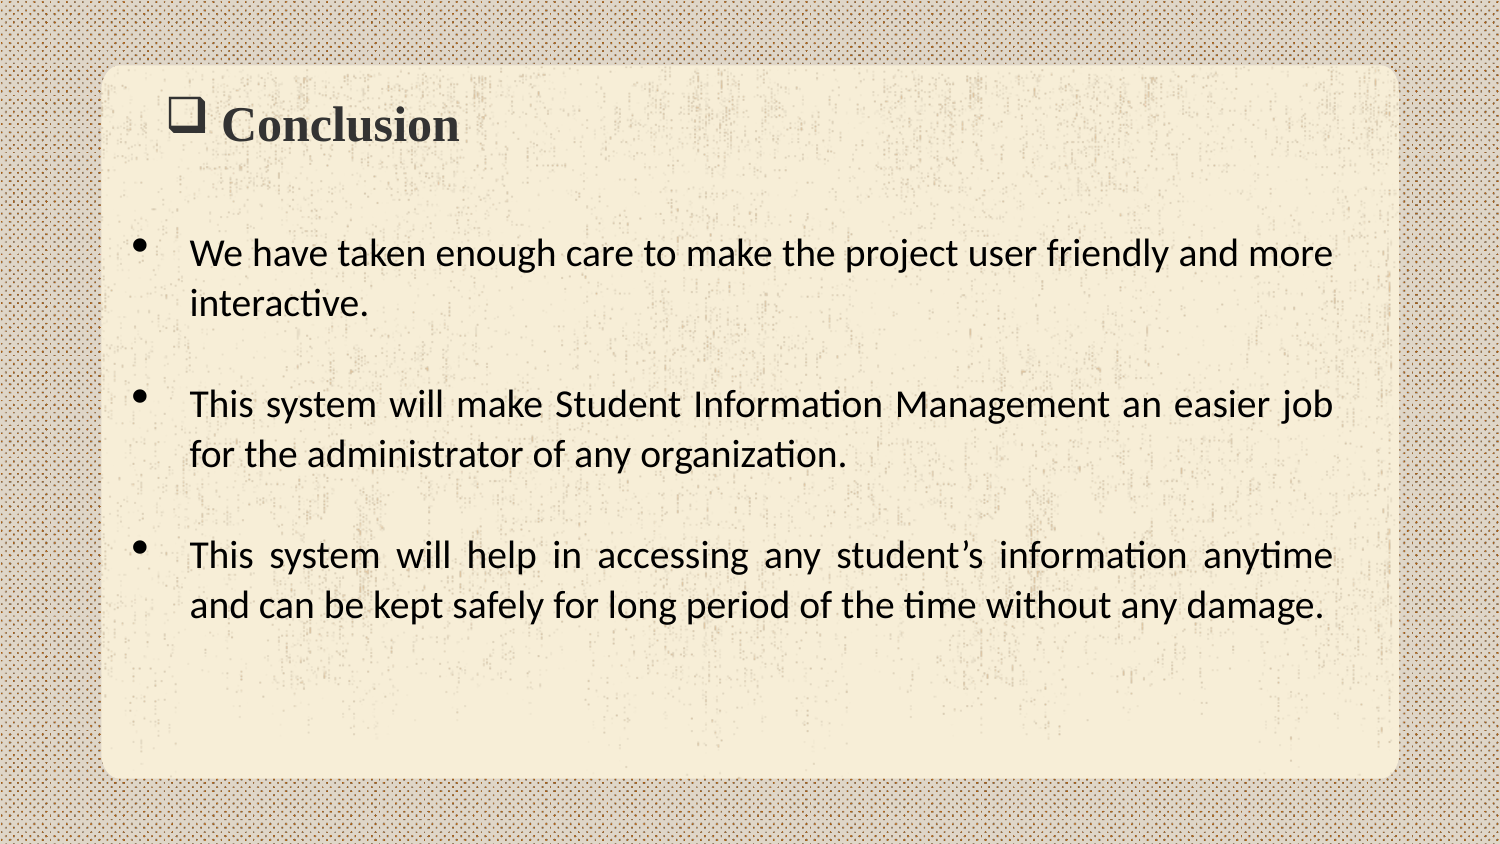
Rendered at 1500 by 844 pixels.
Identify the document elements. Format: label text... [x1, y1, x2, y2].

text_box Conclusion [149, 80, 900, 160]
picture [2, 2, 1500, 844]
text_box We have taken enough care to make the project user friendly and more interactive. This system will make Student Information Management an easier job for the administrator of any organization. This system will help in accessing any student’s information anytime and can be kept safely for long period of the time without any damage. [118, 157, 1350, 634]
